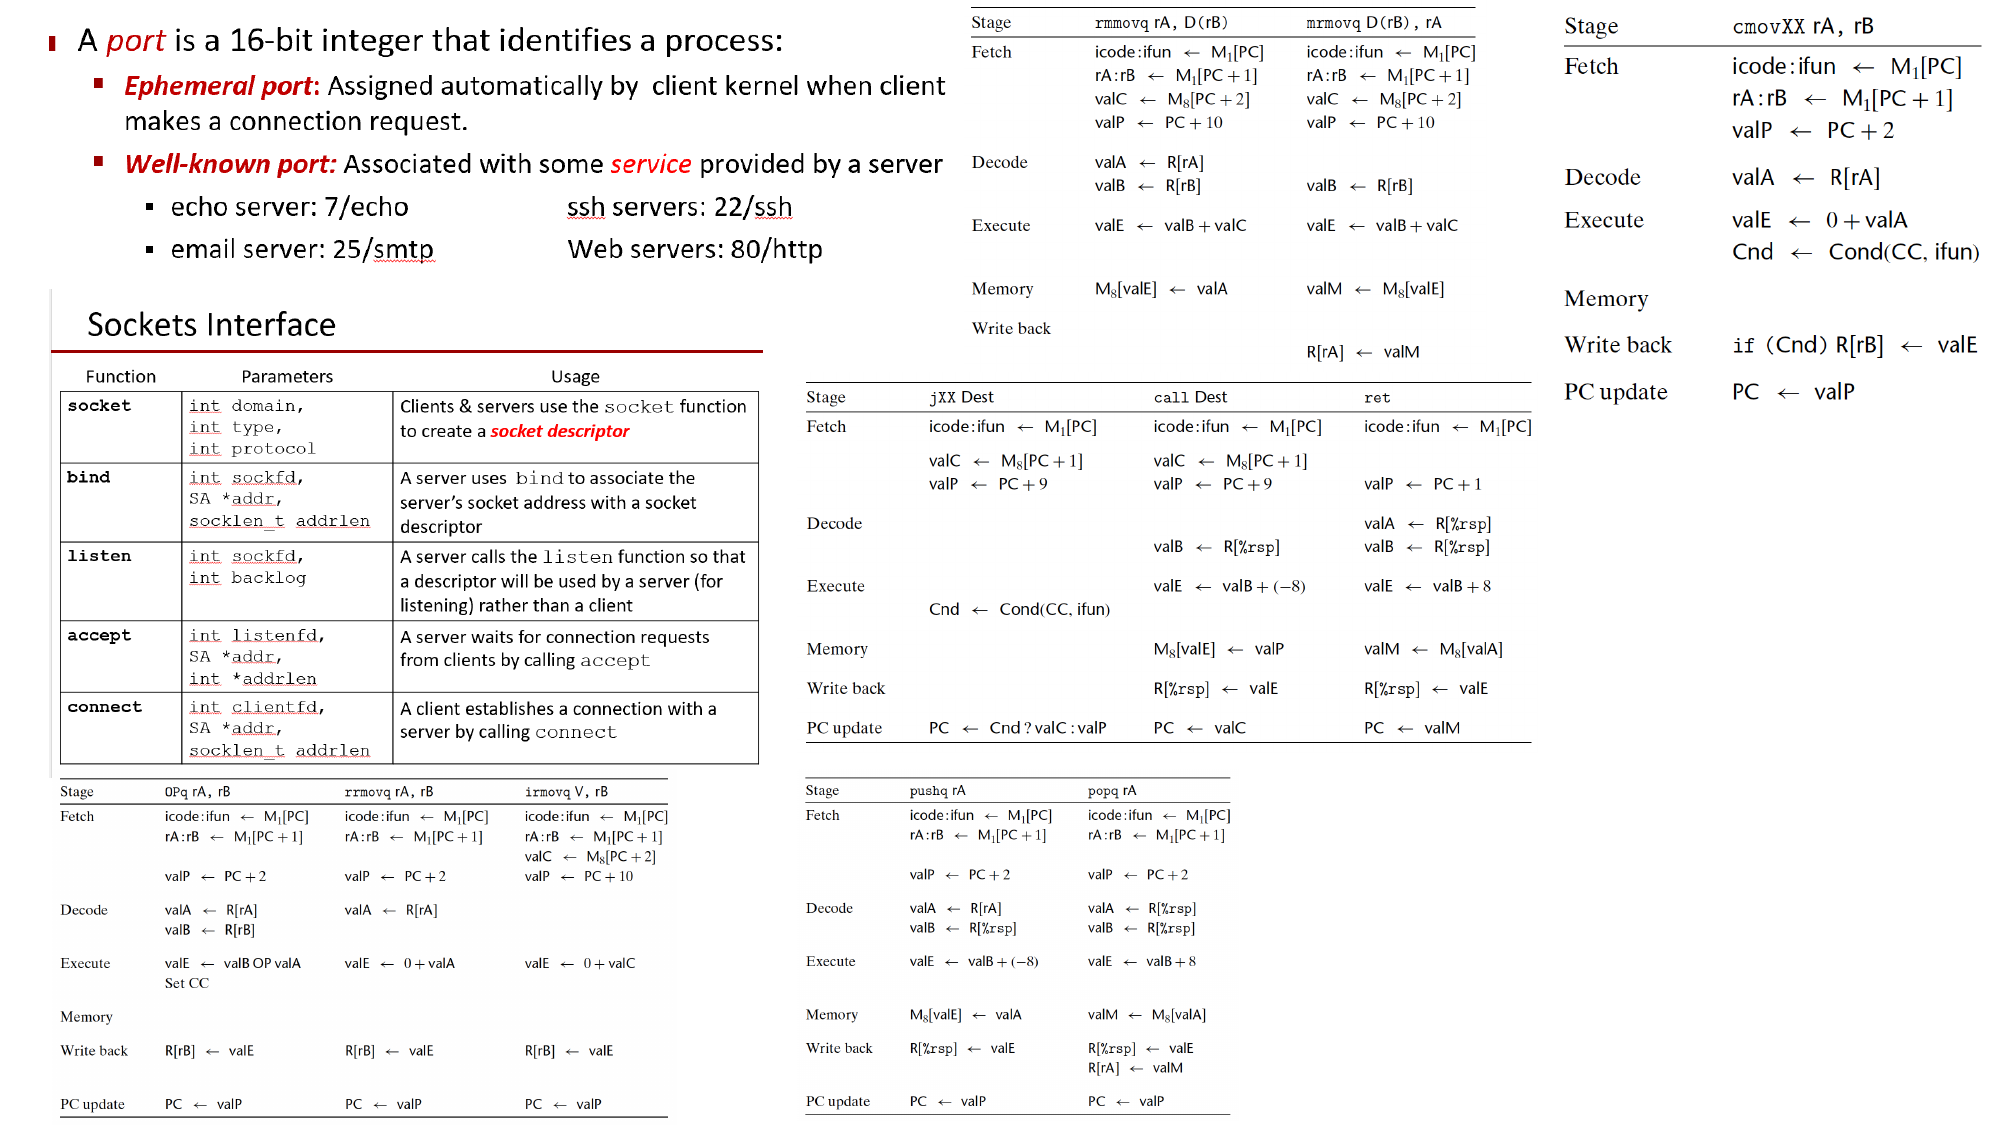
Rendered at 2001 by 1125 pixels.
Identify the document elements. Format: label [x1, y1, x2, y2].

picture [49, 0, 1538, 1125]
picture [1561, 10, 1983, 405]
picture [797, 769, 1239, 1121]
